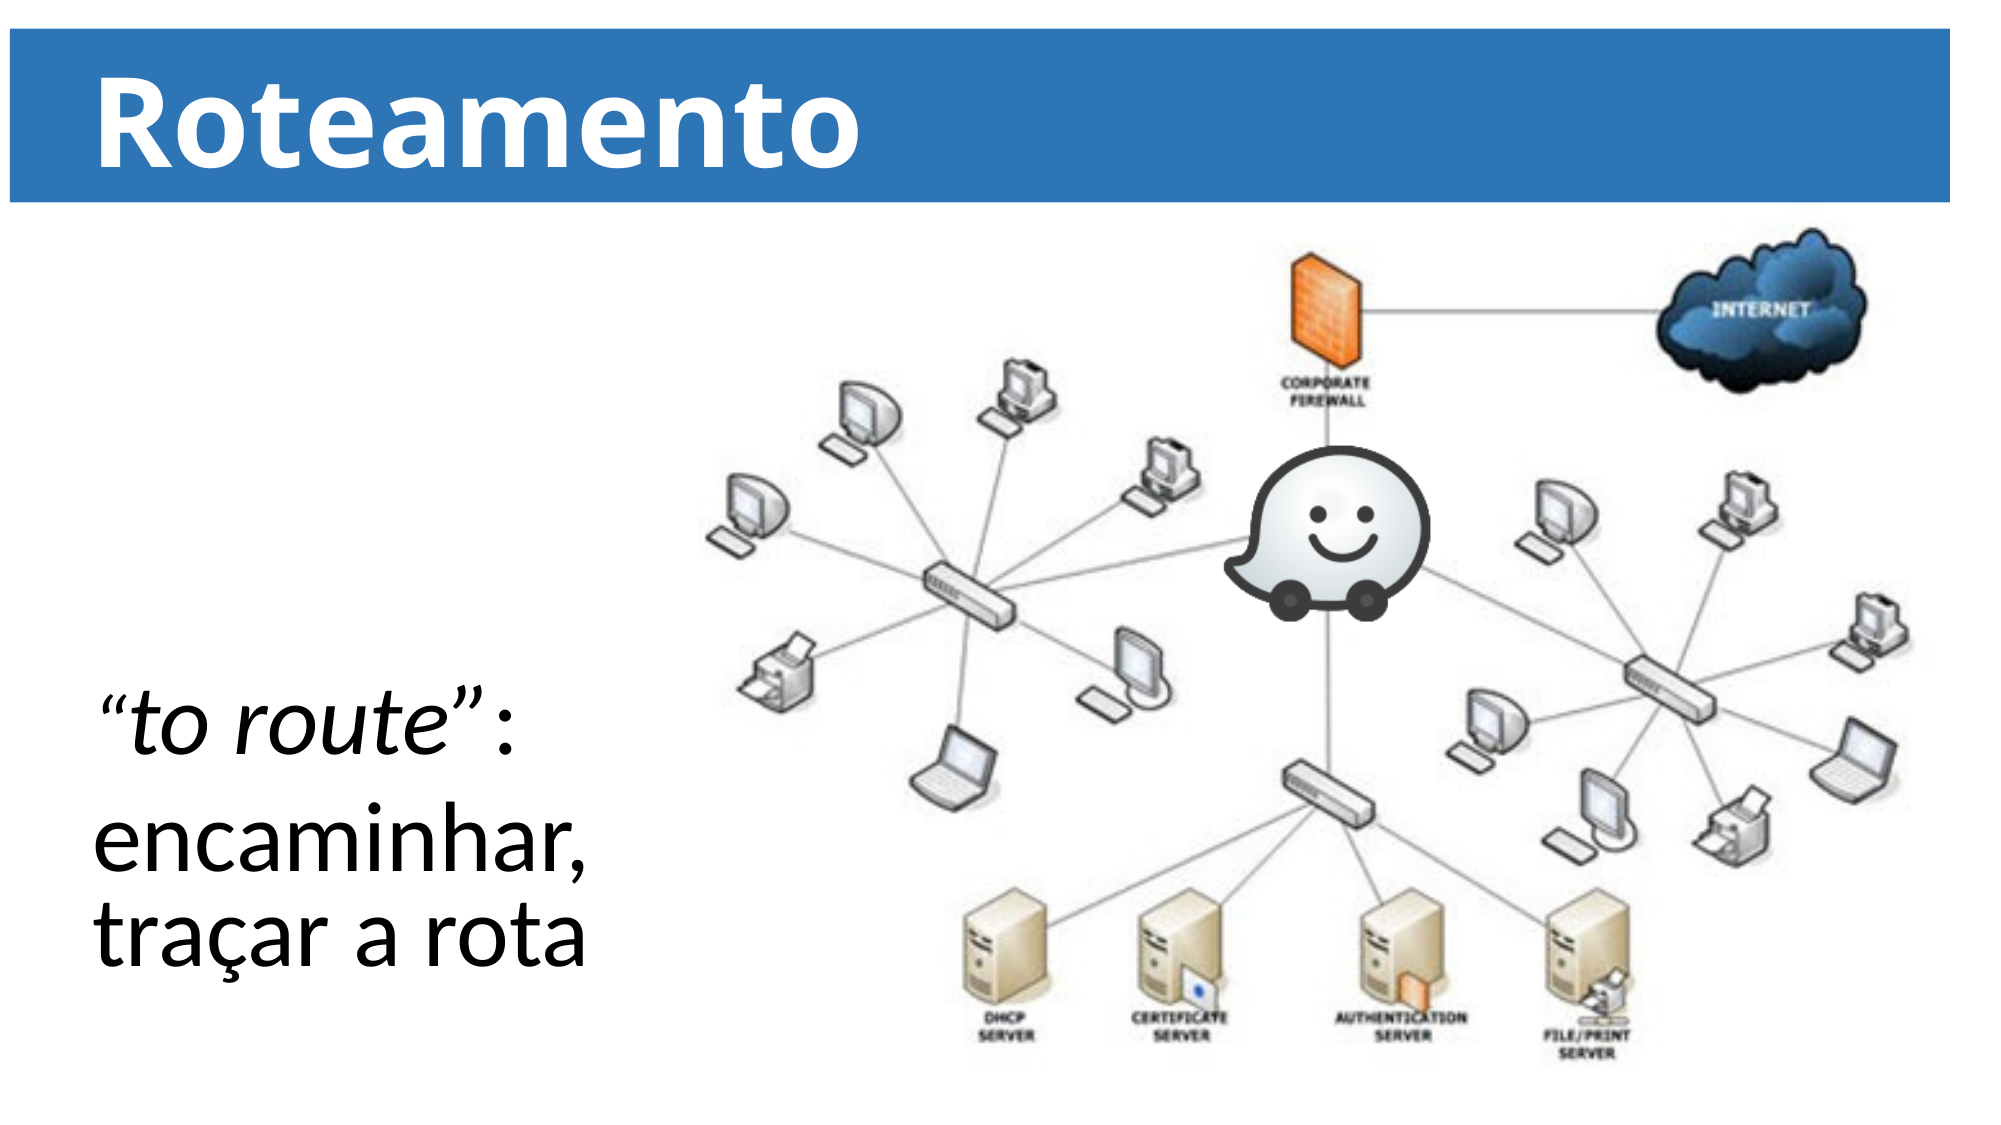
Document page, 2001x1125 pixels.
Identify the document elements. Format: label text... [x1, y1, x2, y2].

title Roteamento [9, 28, 1950, 203]
picture [637, 202, 1972, 1091]
subtitle “to route”: encaminhar, traçar a rota [77, 670, 637, 1064]
